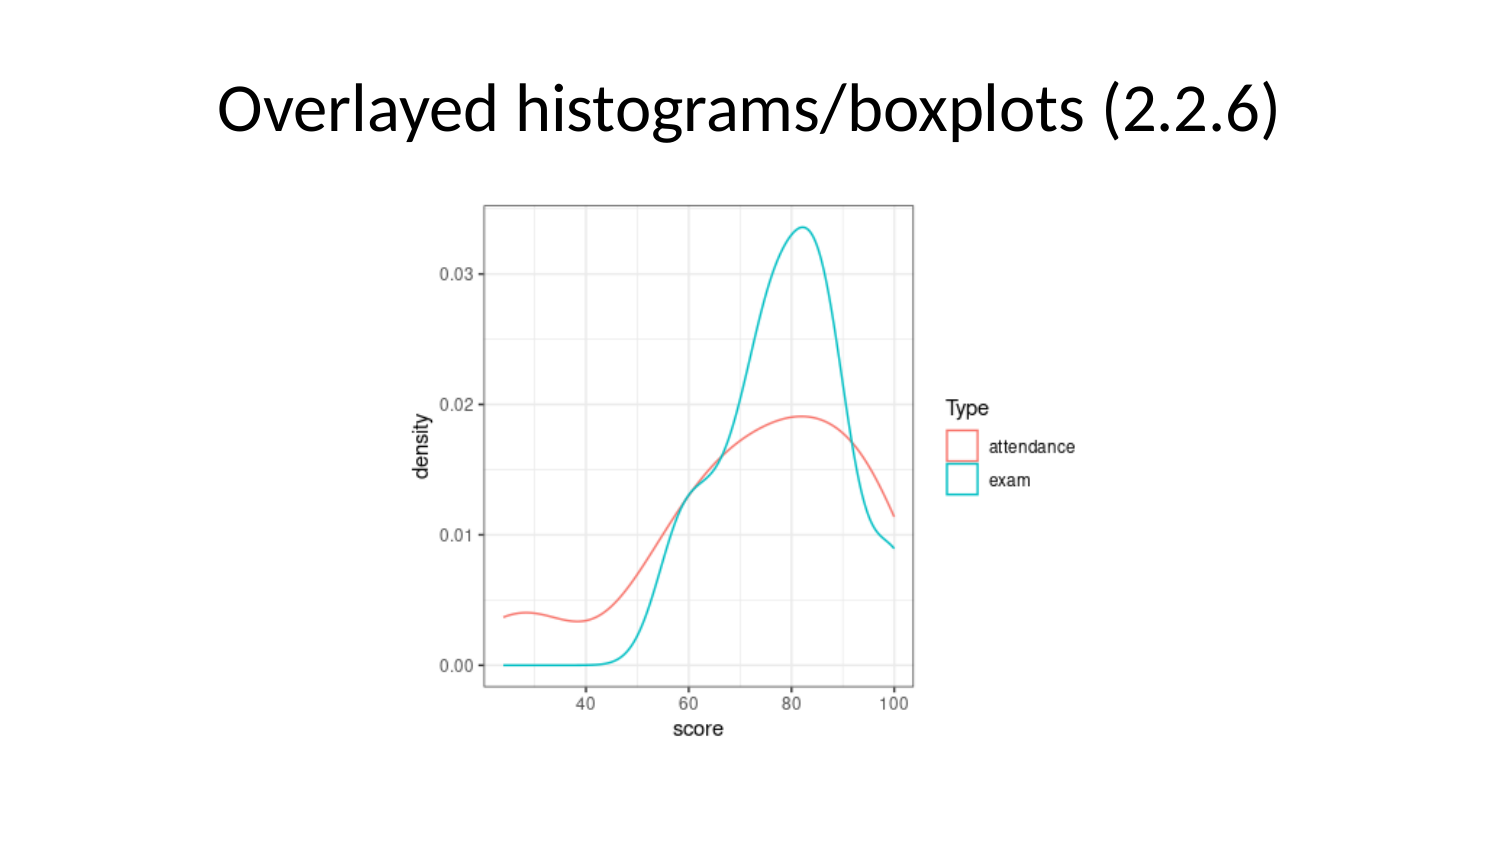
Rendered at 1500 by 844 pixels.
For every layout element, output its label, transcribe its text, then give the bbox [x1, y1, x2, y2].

title Overlayed histograms/boxplots (2.2.6) [75, 33, 1425, 175]
picture [401, 195, 1099, 753]
